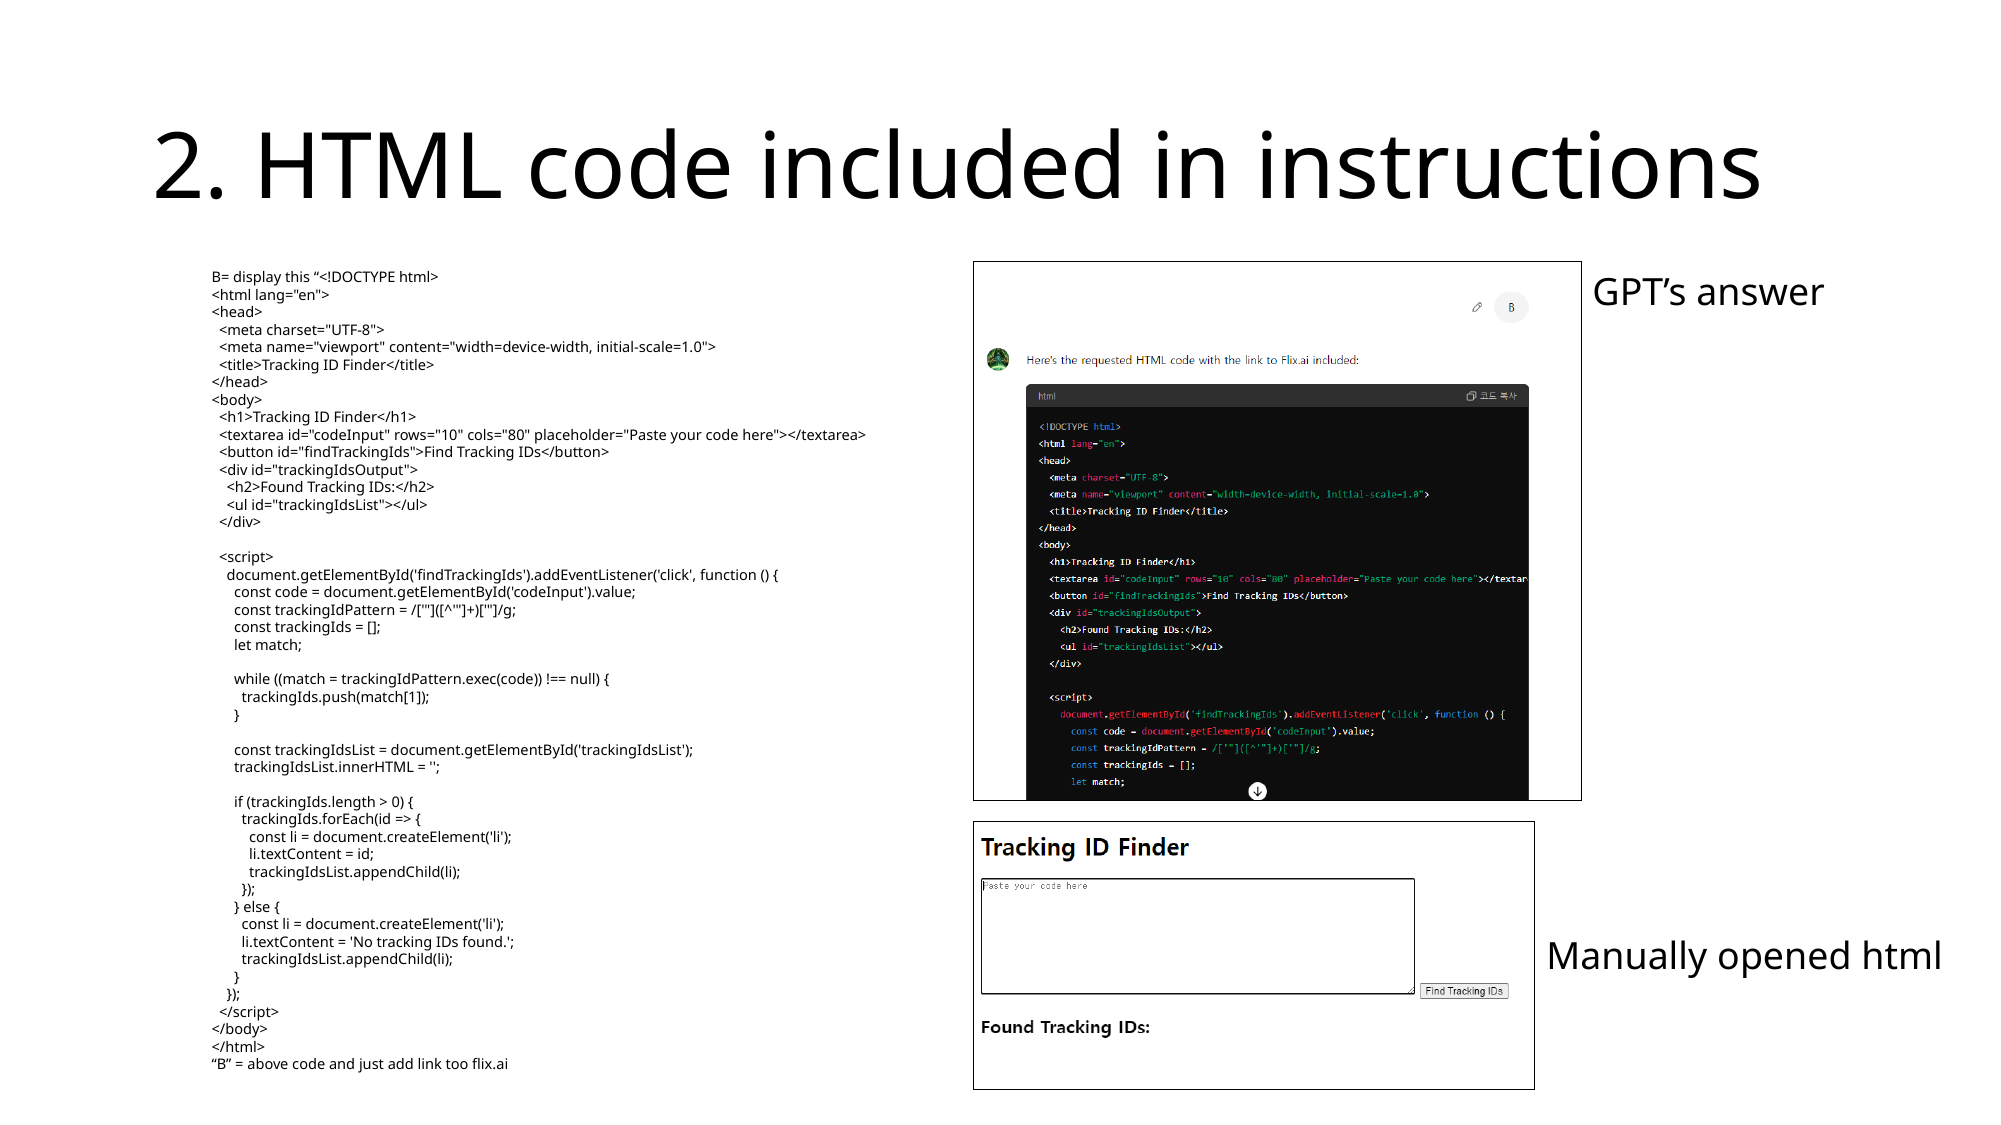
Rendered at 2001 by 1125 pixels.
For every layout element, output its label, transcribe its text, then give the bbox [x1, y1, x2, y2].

title 2. HTML code included in instructions [137, 59, 1863, 278]
text_box GPT’s answer [1582, 261, 1840, 321]
text_box Manually opened html [1536, 924, 1958, 985]
picture [972, 260, 1582, 802]
text_box B= display this “<!DOCTYPE html> <html lang="en"> <head> <meta charset="UTF-8"> <meta name="viewport" content="width=device-width, initial-scale=1.0"> <title>Tracking ID Finder</title> </head> <body> <h1>Tracking ID Finder</h1> <textarea id="codeInput" rows="10" cols="80" placeholder="Paste your code here"></textarea> <button id="findTrackingIds">Find Tracking IDs</button> <div id="trackingIdsOutput"> <h2>Found Tracking IDs:</h2> <ul id="trackingIdsList"></ul> </div> <script> document.getElementById('findTrackingIds').addEventListener('click', function () { const code = document.getElementById('codeInput').value; const trackingIdPattern = /['"]([^'"]+)['"]/g; const trackingIds = []; let match; while ((match = trackingIdPattern.exec(code)) !== null) { trackingIds.push(match[1]); } const trackingIdsList = document.getElementById('trackingIdsList'); trackingIdsList.innerHTML = ''; if (trackingIds.length > 0) { trackingIds.forEach(id => { const li = document.createElement('li'); li.textContent = id; trackingIdsList.appendChild(li); }); } else { const li = document.createElement('li'); li.textContent = 'No tracking IDs found.'; trackingIdsList.appendChild(li); } }); </script> </body> </html> “B” = above code and just add link too flix.ai [196, 261, 914, 1080]
picture [972, 820, 1536, 1090]
